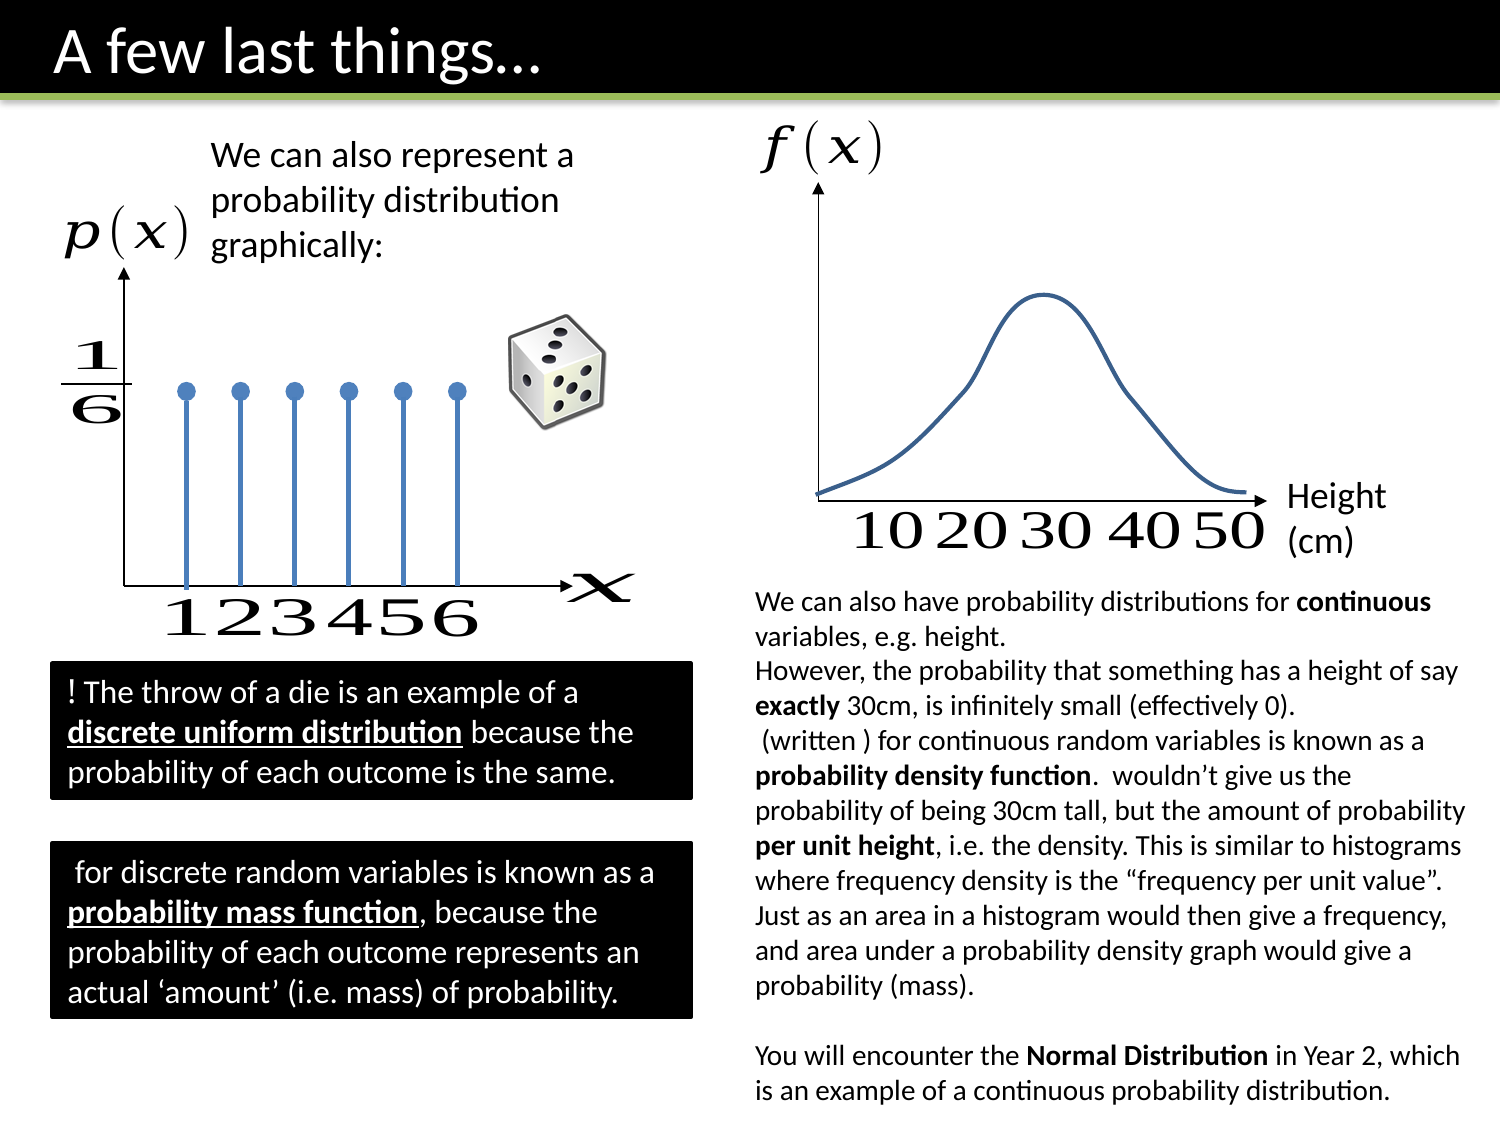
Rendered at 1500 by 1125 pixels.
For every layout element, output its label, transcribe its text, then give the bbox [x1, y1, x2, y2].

text_box [229, 379, 253, 403]
text_box [391, 379, 415, 403]
text_box ! The throw of a die is an example of a discrete uniform distribution because the probability of each outcome is the same. [50, 661, 693, 800]
text_box [337, 379, 361, 403]
text_box We can also represent a probability distribution graphically: [195, 123, 701, 273]
text_box [283, 379, 307, 403]
text_box [175, 379, 198, 403]
text_box [445, 379, 469, 403]
picture [493, 308, 619, 434]
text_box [0, 0, 1500, 99]
text_box [823, 292, 1247, 495]
